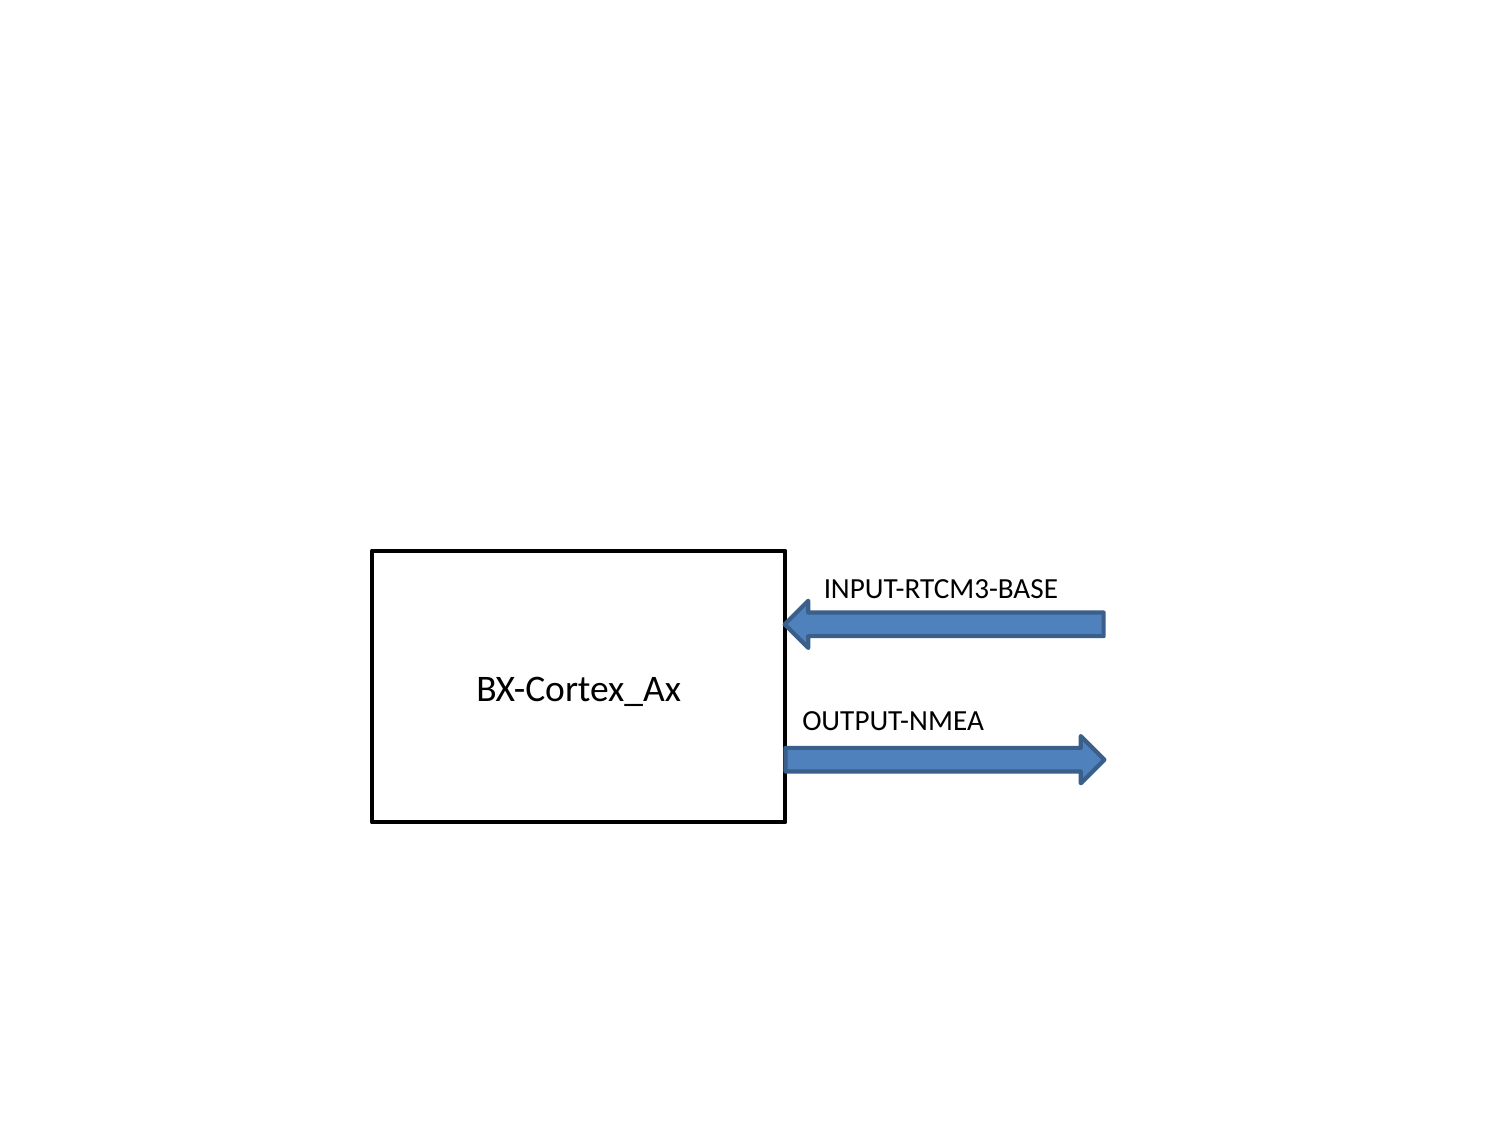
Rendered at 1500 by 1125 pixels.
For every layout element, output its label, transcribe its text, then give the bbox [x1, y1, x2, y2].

text_box BX-Cortex_Ax [370, 549, 787, 824]
text_box [782, 598, 1106, 650]
text_box [783, 734, 1107, 786]
text_box INPUT-RTCM3-BASE [809, 561, 1152, 612]
text_box OUTPUT-NMEA [787, 693, 1000, 744]
